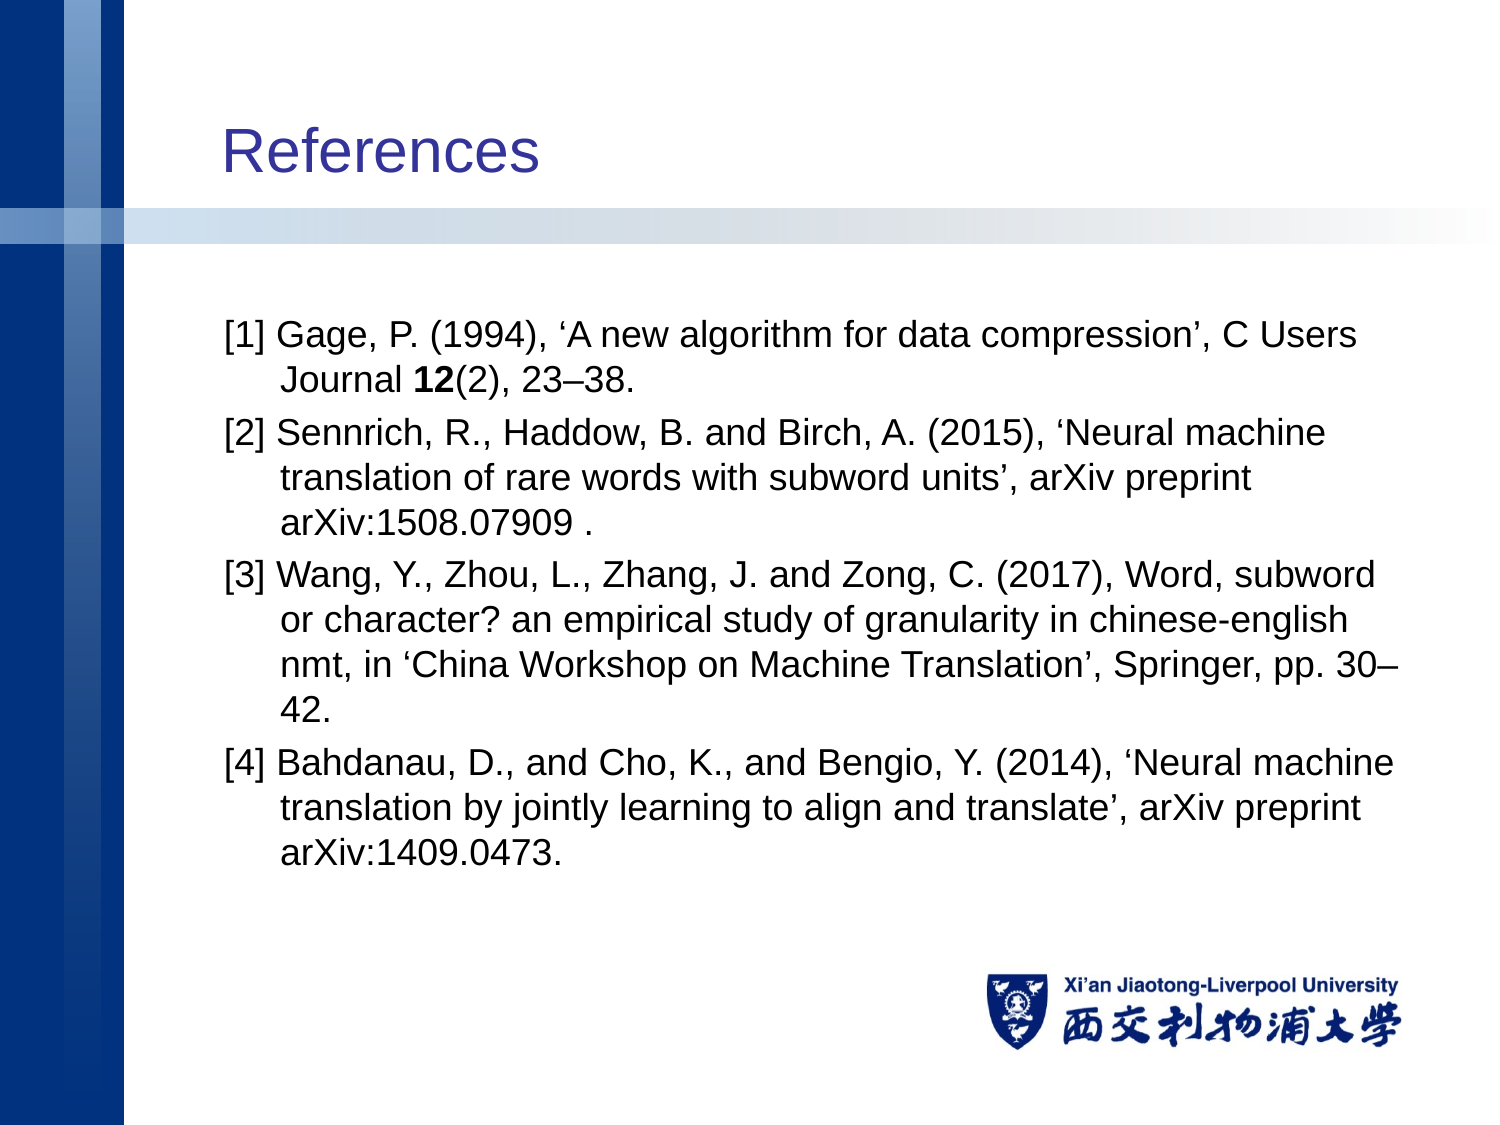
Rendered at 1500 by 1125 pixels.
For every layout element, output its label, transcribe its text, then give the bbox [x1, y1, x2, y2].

title References [206, 42, 1423, 193]
list [1] Gage, P. (1994), ‘A new algorithm for data compression’, C Users Journal 12(2), 23–38. [2] Sennrich, R., Haddow, B. and Birch, A. (2015), ‘Neural machine translation of rare words with subword units’, arXiv preprint arXiv:1508.07909 . [3] Wang, Y., Zhou, L., Zhang, J. and Zong, C. (2017), Word, subword or character? an empirical study of granularity in chinese-english nmt, in ‘China Workshop on Machine Translation’, Springer, pp. 30–42. [4] Bahdanau, D., and Cho, K., and Bengio, Y. (2014), ‘Neural machine translation by jointly learning to align and translate’, arXiv preprint arXiv:1409.0473. [208, 302, 1414, 929]
picture [974, 964, 1411, 1058]
